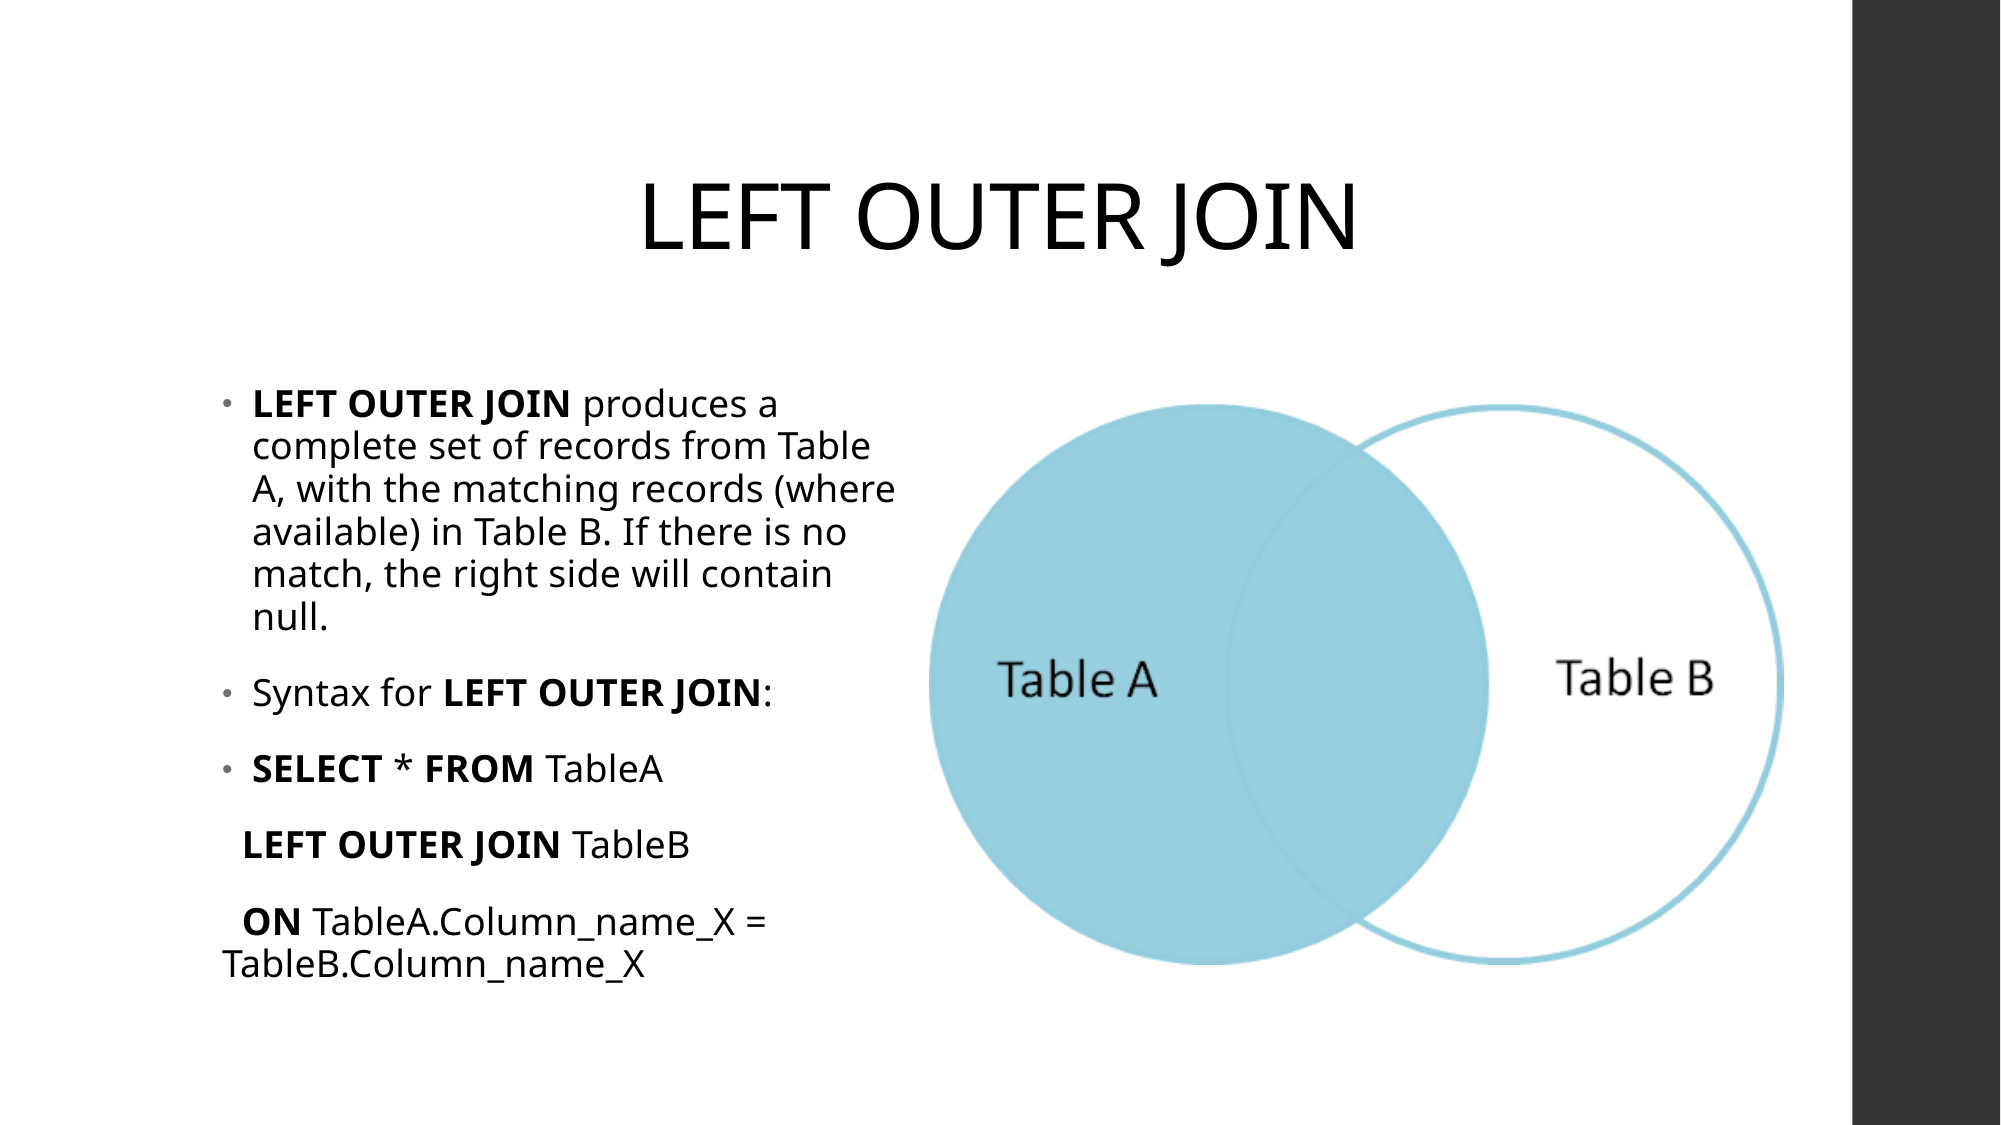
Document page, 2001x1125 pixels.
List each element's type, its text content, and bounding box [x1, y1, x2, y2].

title LEFT OUTER JOIN [206, 60, 1793, 278]
picture [928, 404, 1784, 965]
list LEFT OUTER JOIN produces a complete set of records from Table A, with the matching records (where available) in Table B. If there is no match, the right side will contain null. Syntax for LEFT OUTER JOIN: SELECT * FROM TableA LEFT OUTER JOIN TableB ON TableA.Column_name_X = TableB.Column_name_X [206, 356, 929, 1013]
